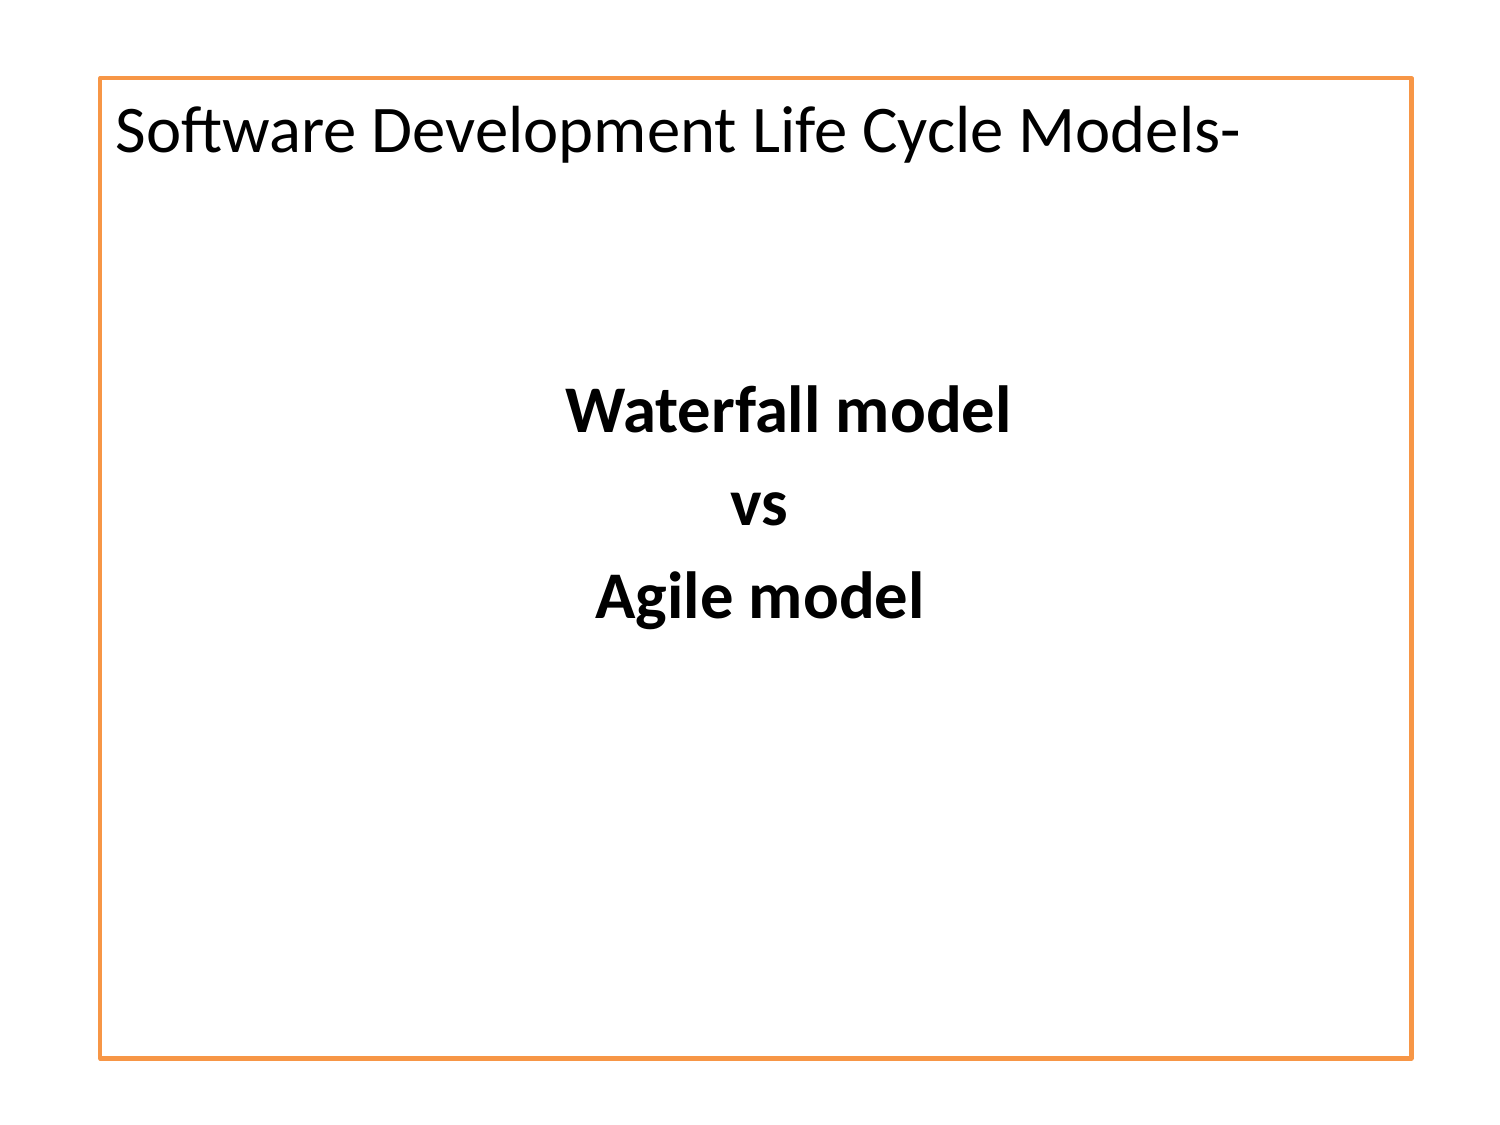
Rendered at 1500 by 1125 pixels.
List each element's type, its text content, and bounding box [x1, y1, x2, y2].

subtitle Software Development Life Cycle Models- Waterfall model vs Agile model [98, 76, 1414, 1061]
